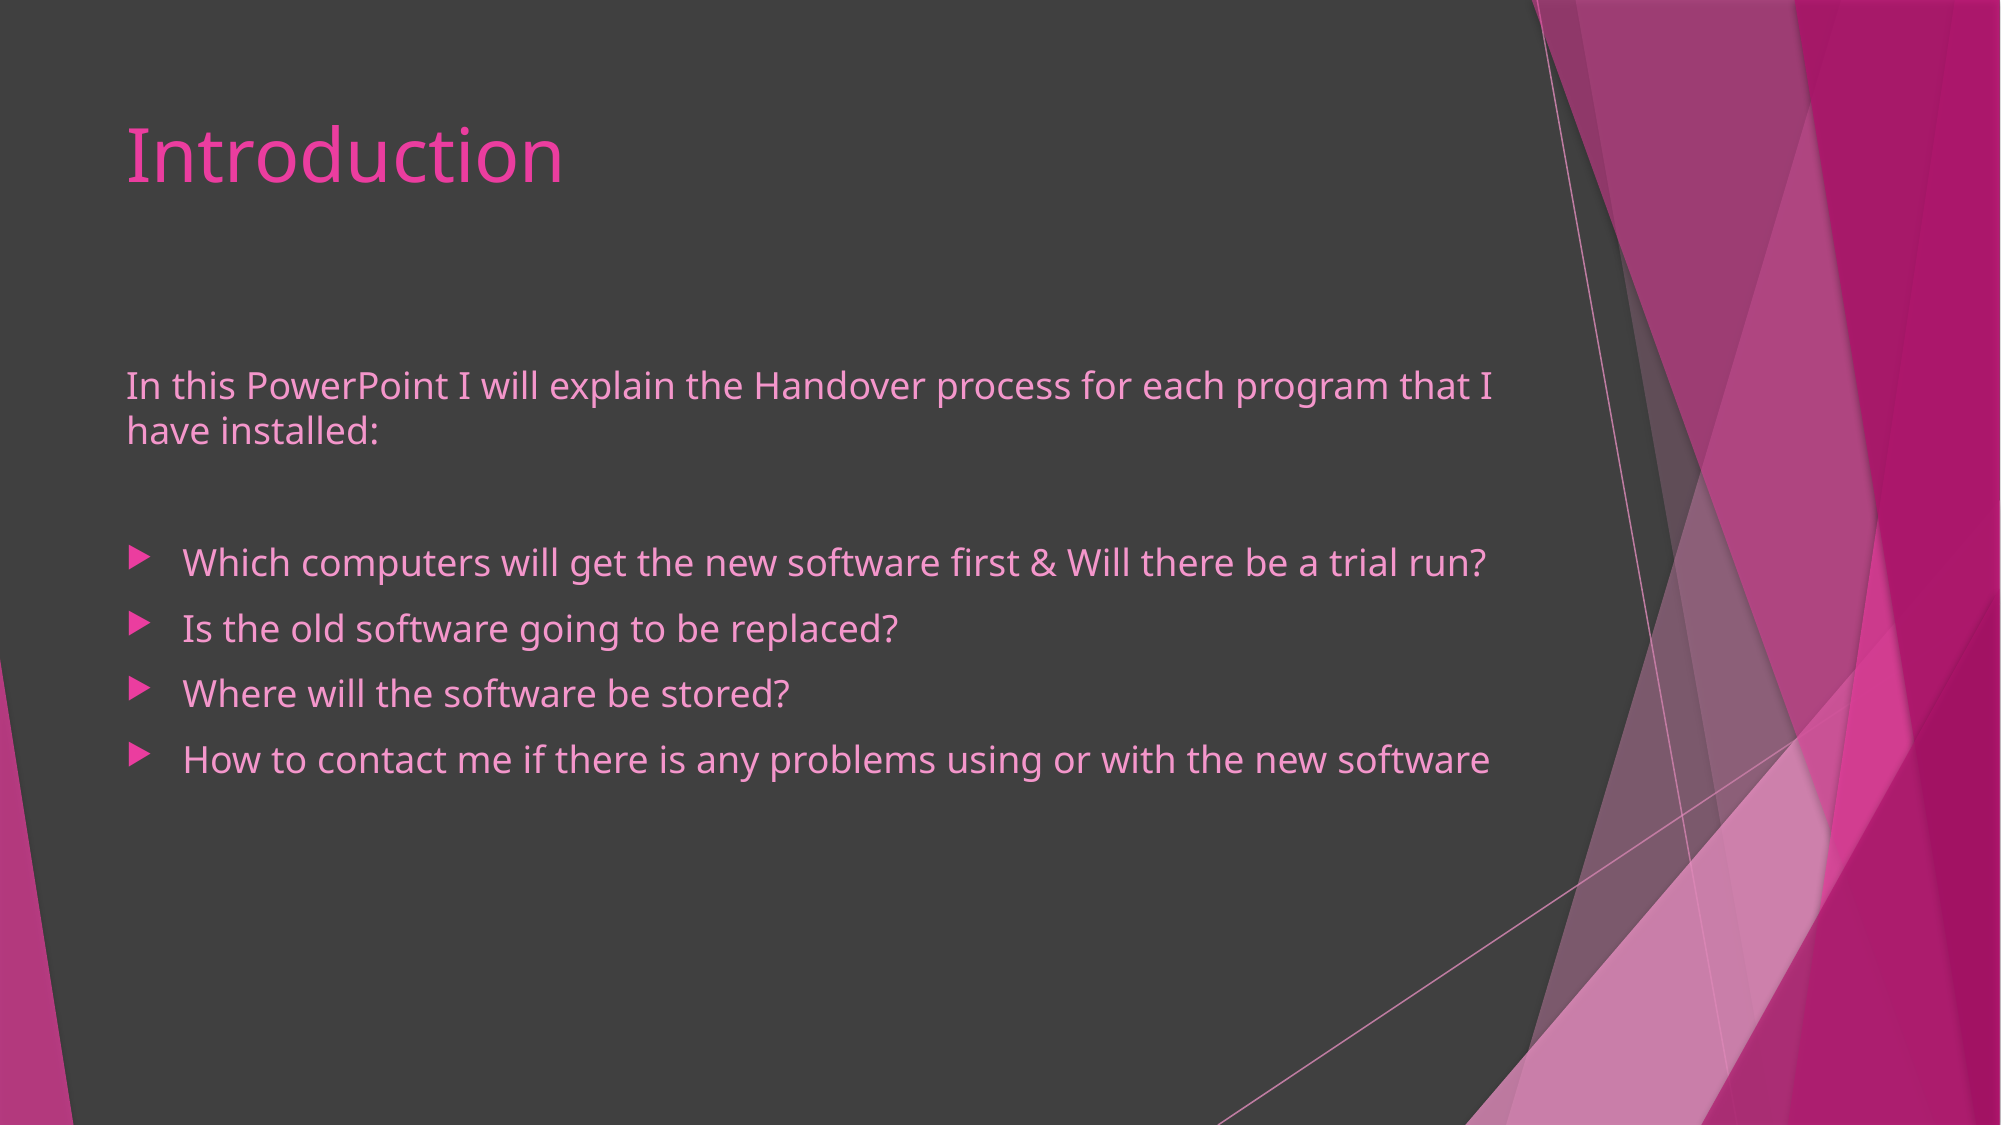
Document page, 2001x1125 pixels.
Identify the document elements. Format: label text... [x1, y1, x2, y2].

title Introduction [111, 99, 1522, 317]
list In this PowerPoint I will explain the Handover process for each program that I have installed: Which computers will get the new software first & Will there be a trial run? Is the old software going to be replaced? Where will the software be stored? How to contact me if there is any problems using or with the new software [111, 354, 1522, 843]
